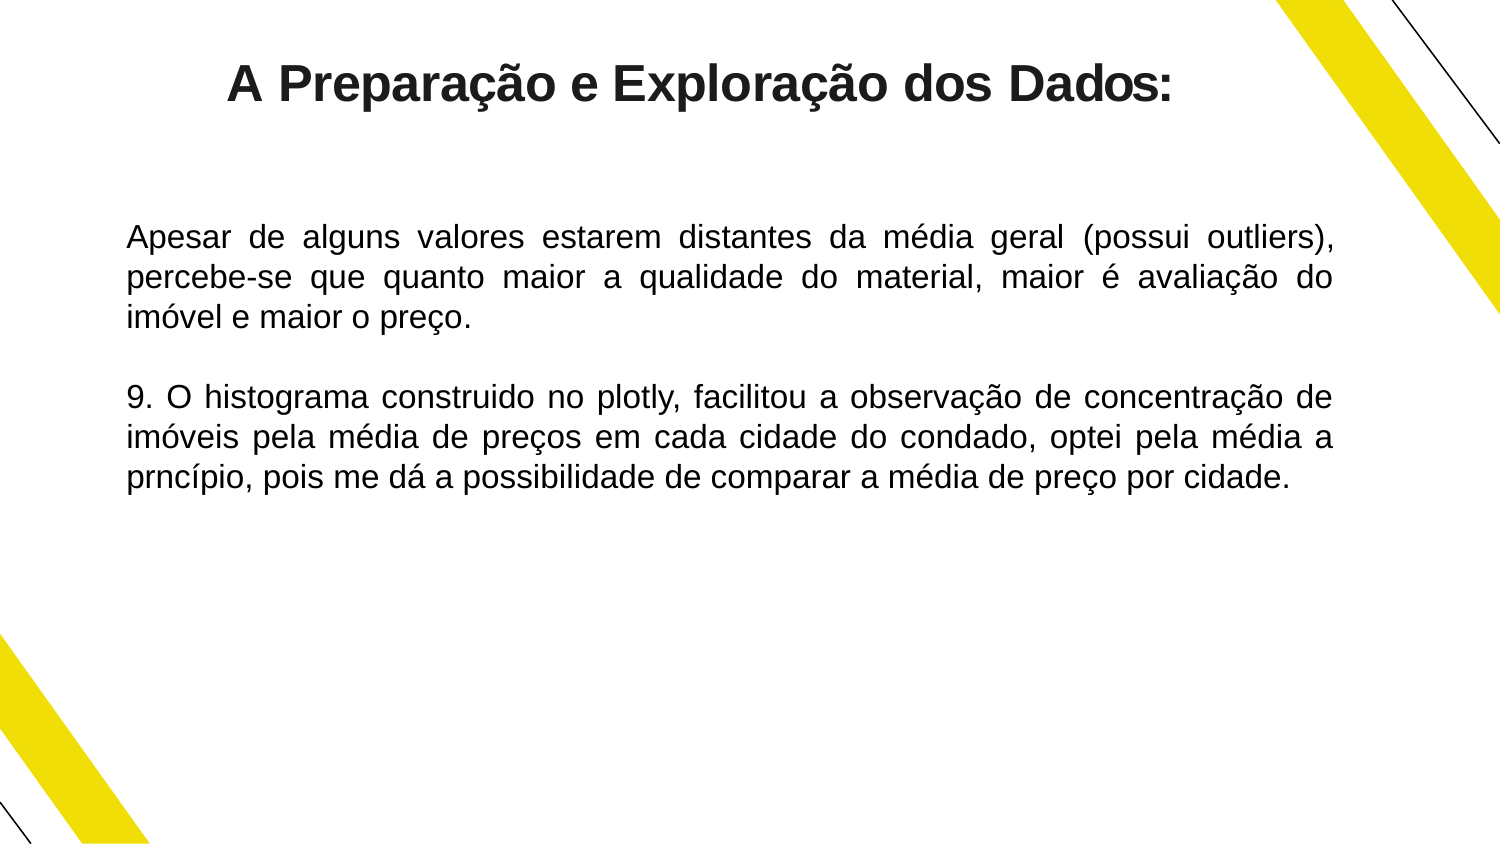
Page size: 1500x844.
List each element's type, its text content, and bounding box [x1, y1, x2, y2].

text_box Apesar de alguns valores estarem distantes da média geral (possui outliers), percebe-se que quanto maior a qualidade do material, maior é avaliação do imóvel e maior o preço. 9. O histograma construido no plotly, facilitou a observação de concentração de imóveis pela média de preços em cada cidade do condado, optei pela média a prncípio, pois me dá a possibilidade de comparar a média de preço por cidade. [111, 207, 1350, 503]
title A Preparação e Exploração dos Dados: [224, 46, 1206, 190]
